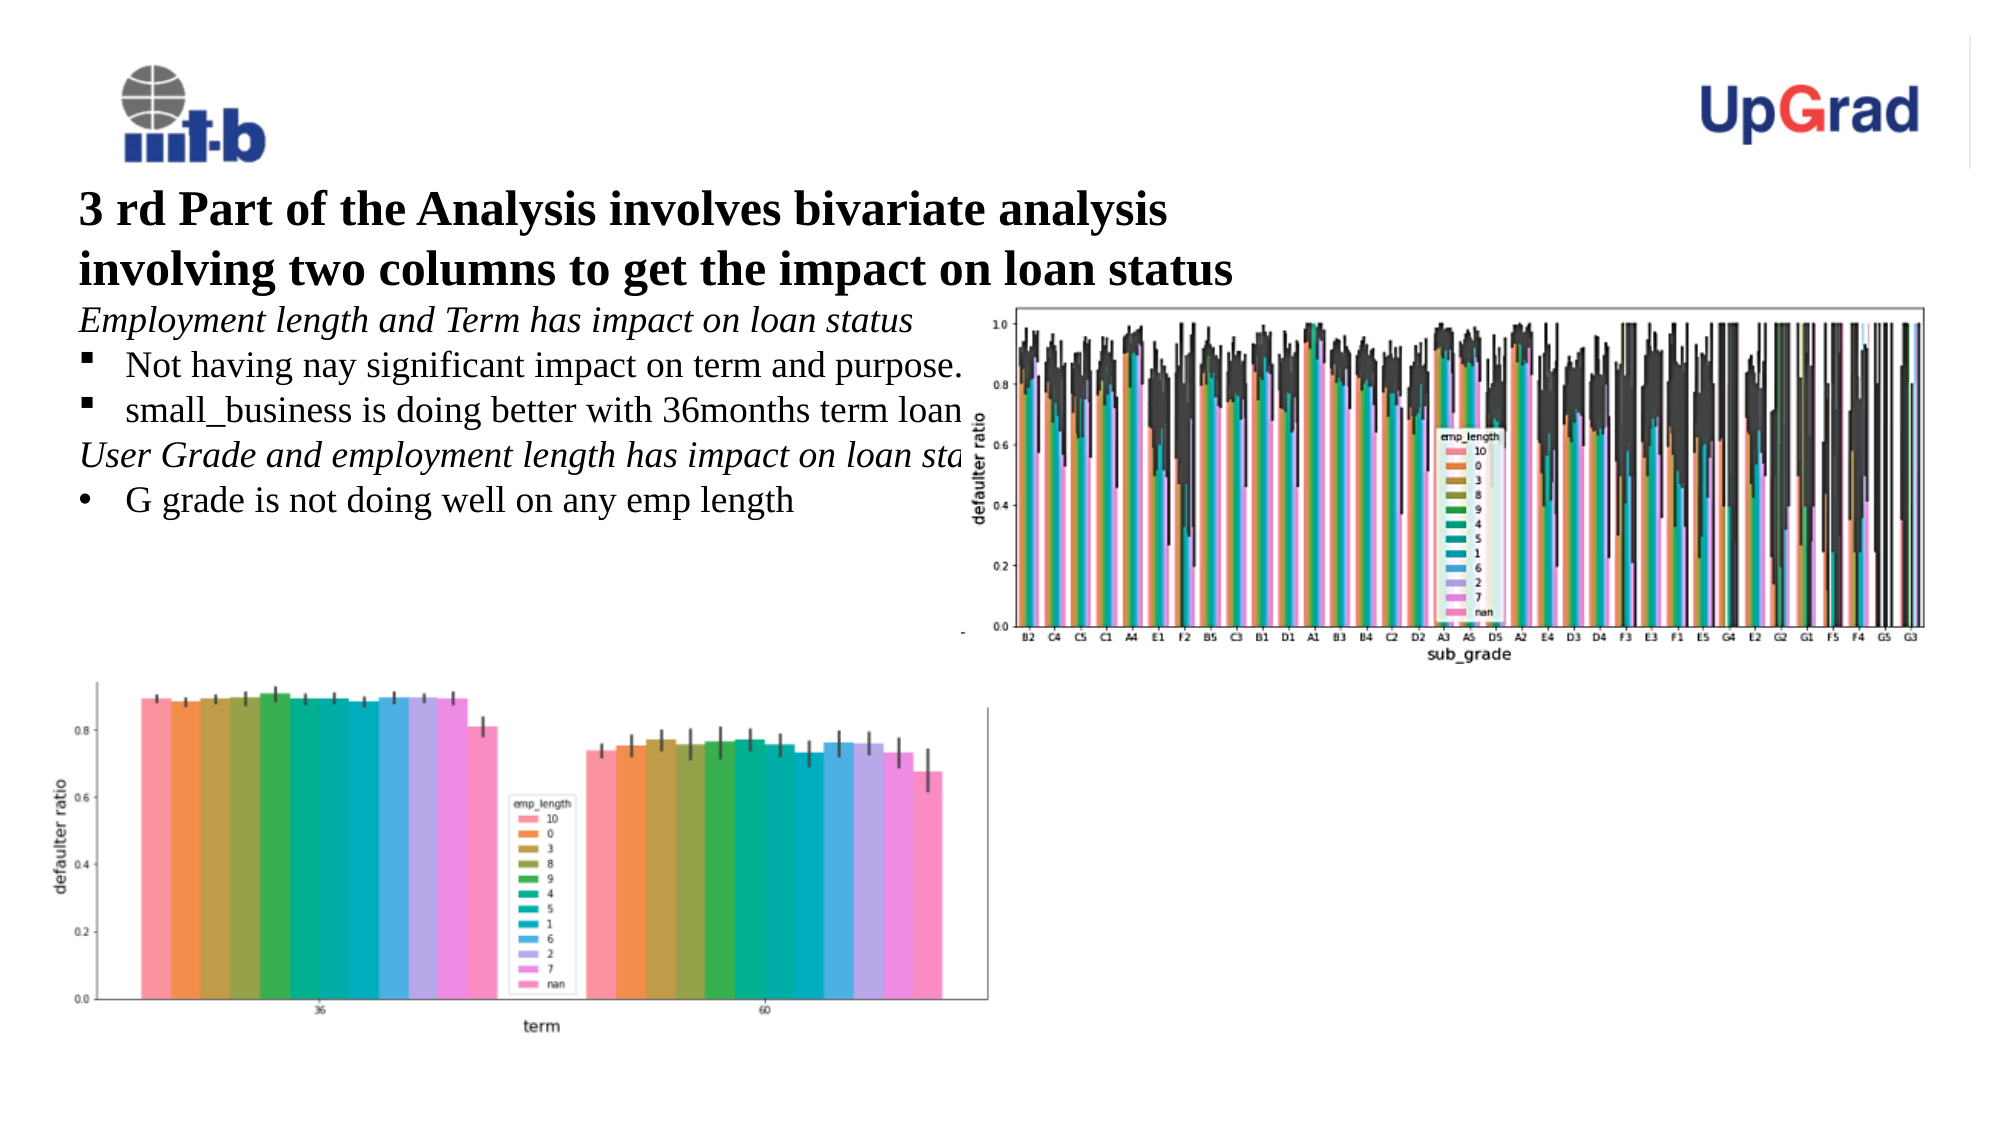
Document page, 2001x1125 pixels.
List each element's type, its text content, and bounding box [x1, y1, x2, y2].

picture [961, 299, 1937, 664]
picture [39, 682, 1000, 1047]
text_box 3 rd Part of the Analysis involves bivariate analysis involving two columns to get the impact on loan status Employment length and Term has impact on loan status Not having nay significant impact on term and purpose. small_business is doing better with 36months term loan User Grade and employment length has impact on loan status G grade is not doing well on any emp length [63, 168, 1250, 528]
picture [97, 36, 1971, 169]
